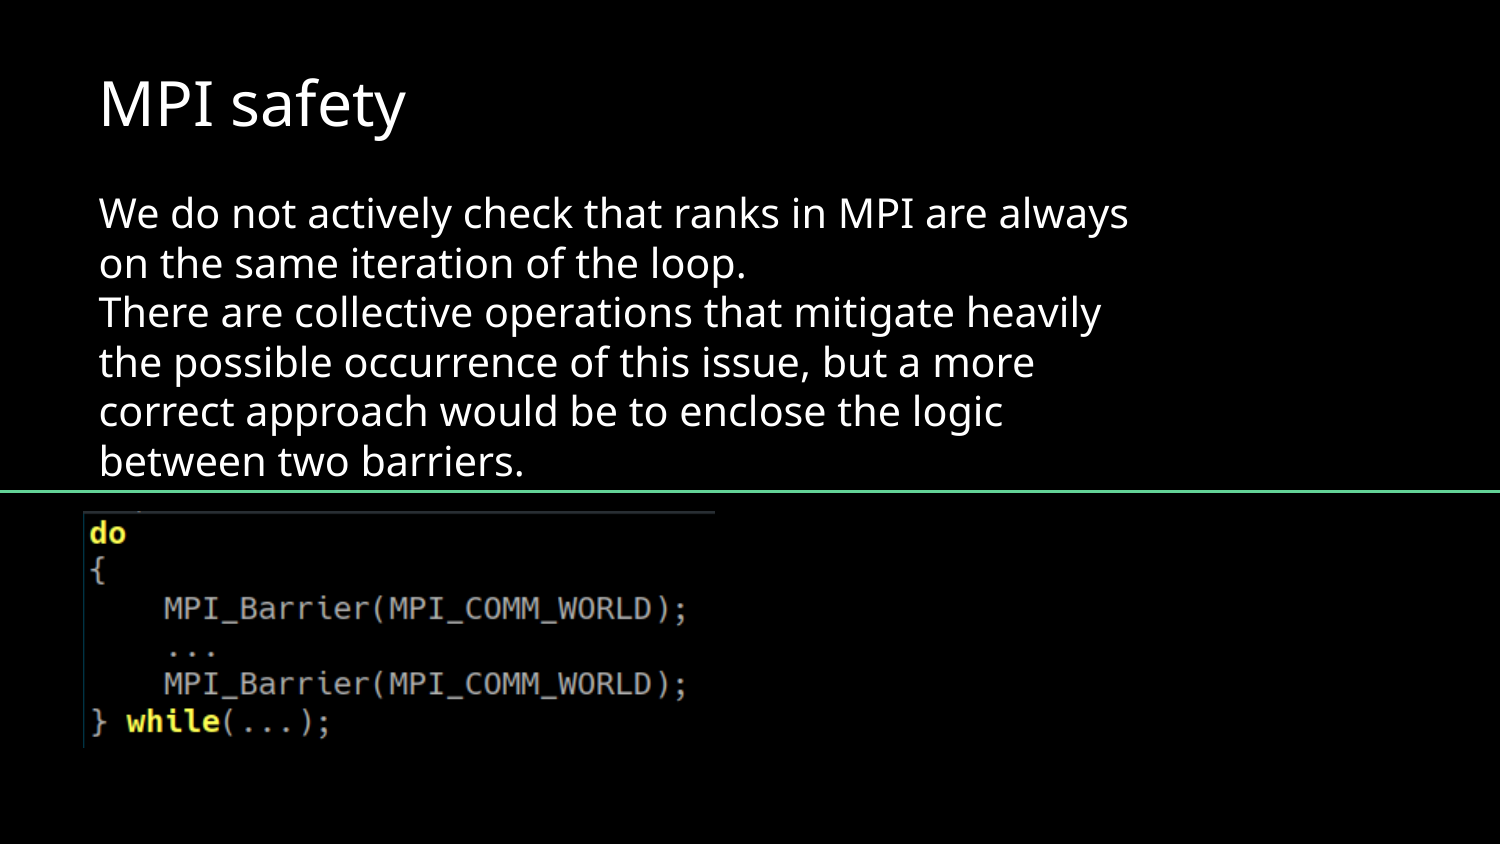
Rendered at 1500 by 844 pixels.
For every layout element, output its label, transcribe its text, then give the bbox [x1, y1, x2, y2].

title MPI safety [83, 49, 1417, 173]
title We do not actively check that ranks in MPI are always on the same iteration of the loop. There are collective operations that mitigate heavily the possible occurrence of this issue, but a more correct approach would be to enclose the logic between two barriers. [83, 172, 1162, 512]
picture [83, 511, 716, 749]
